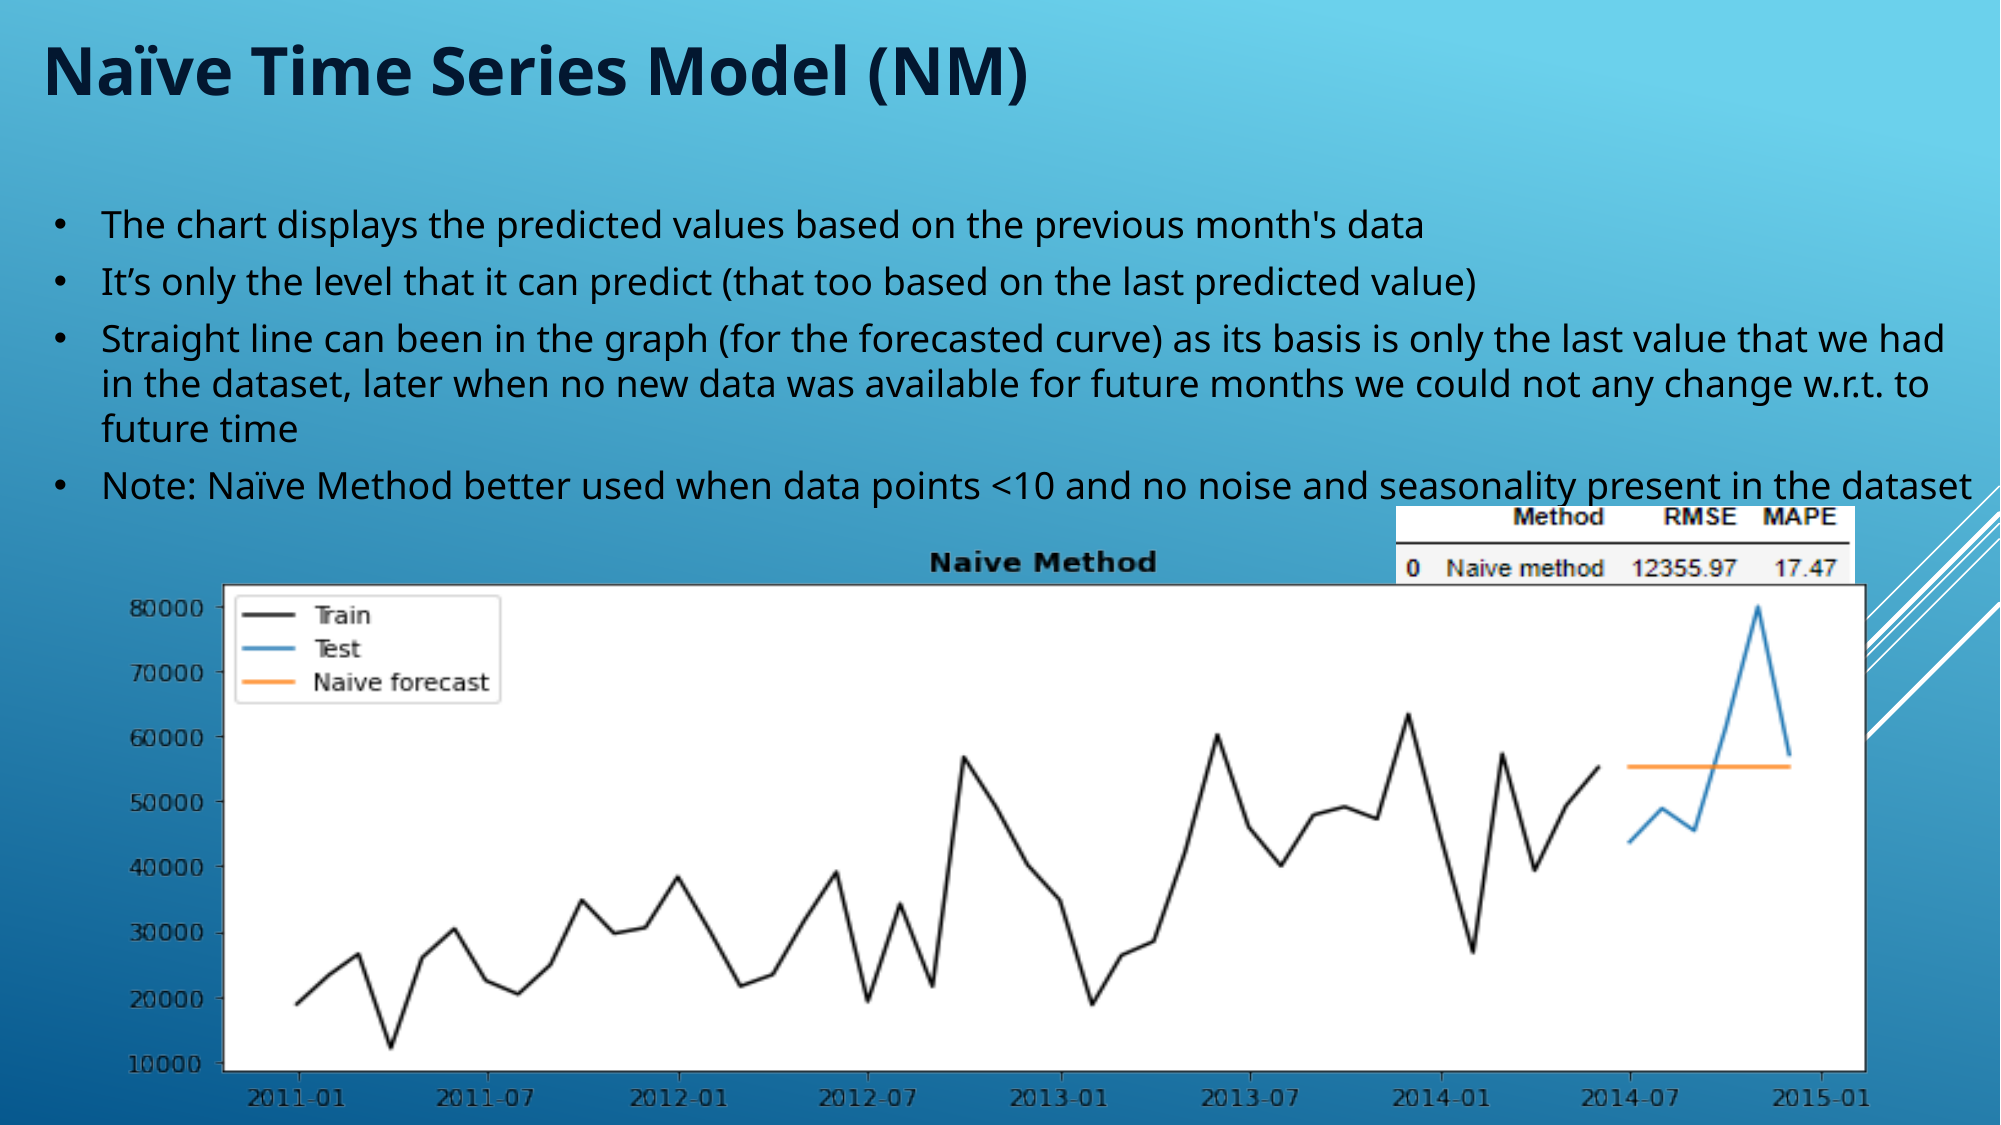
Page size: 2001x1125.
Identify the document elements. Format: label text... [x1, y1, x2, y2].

text_box Naïve Time Series Model (NM) [27, 21, 1855, 193]
text_box The chart displays the predicted values based on the previous month's data It’s only the level that it can predict (that too based on the last predicted value) Straight line can been in the graph (for the forecasted curve) as its basis is only the last value that we had in the dataset, later when no new data was available for future months we could not any change w.r.t. to future time Note: Naïve Method better used when data points <10 and no noise and seasonality present in the dataset [0, 193, 2000, 629]
picture [109, 506, 1890, 1125]
